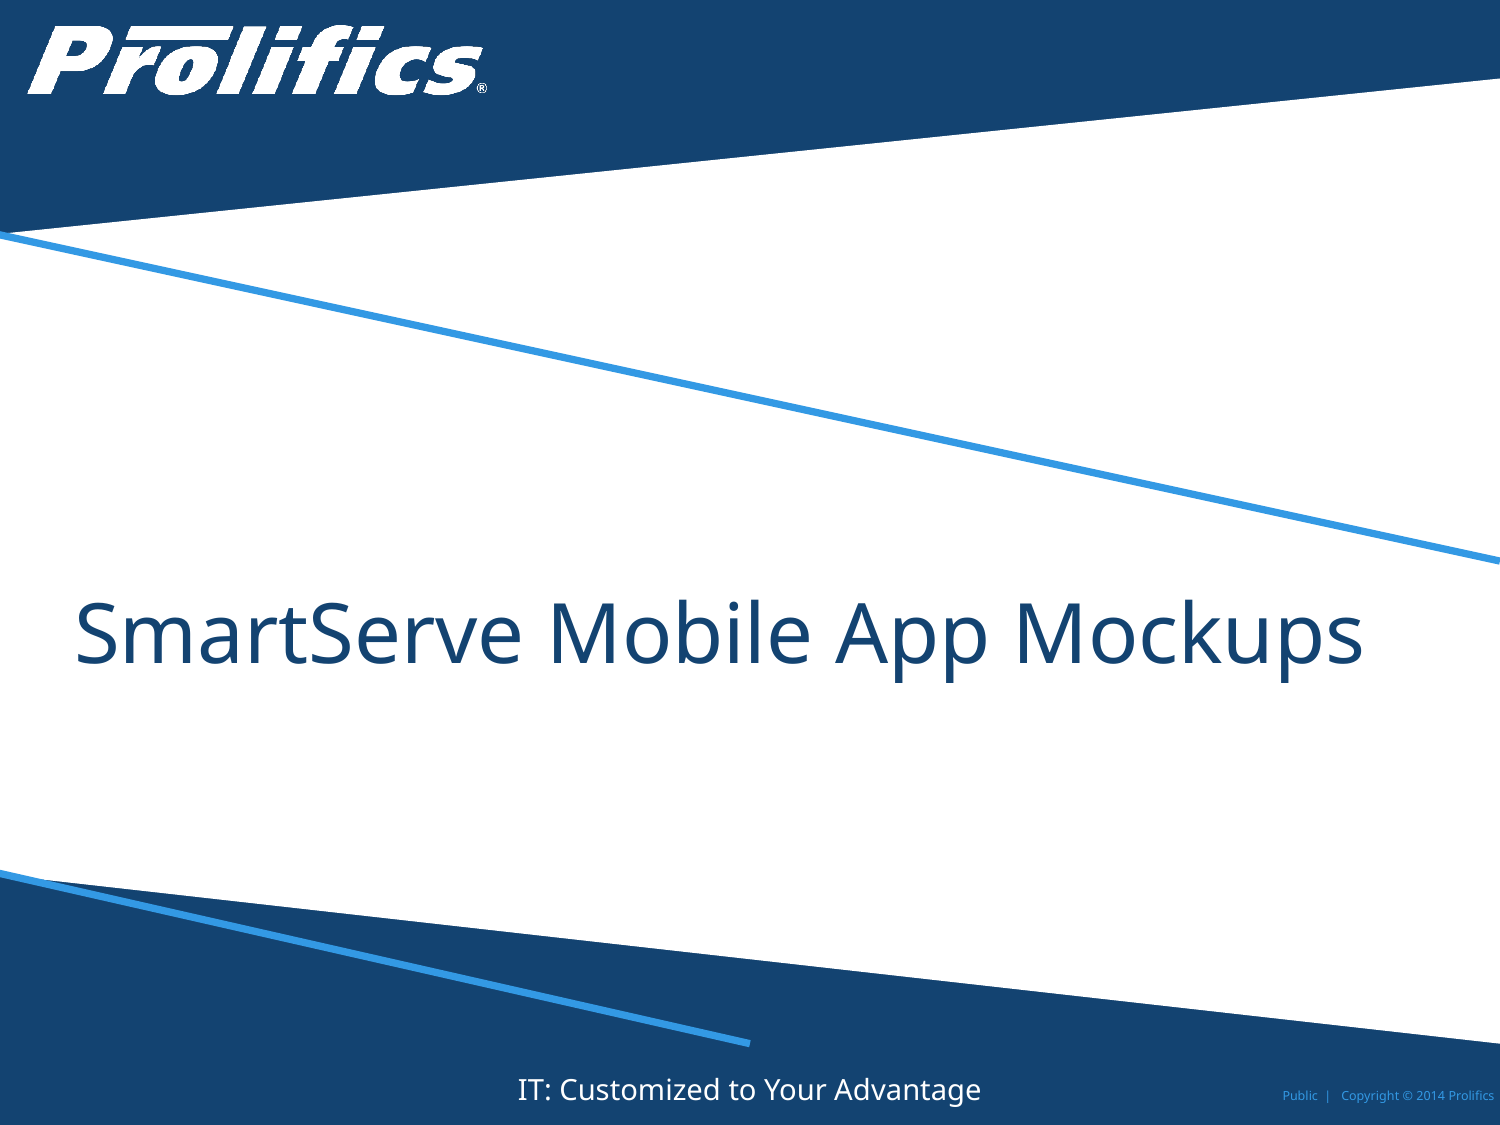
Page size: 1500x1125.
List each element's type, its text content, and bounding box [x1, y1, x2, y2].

title SmartServe Mobile App Mockups [74, 427, 1500, 682]
picture [25, 25, 487, 96]
text_box Public | Copyright © 2014 Prolifics [1282, 1065, 1500, 1125]
